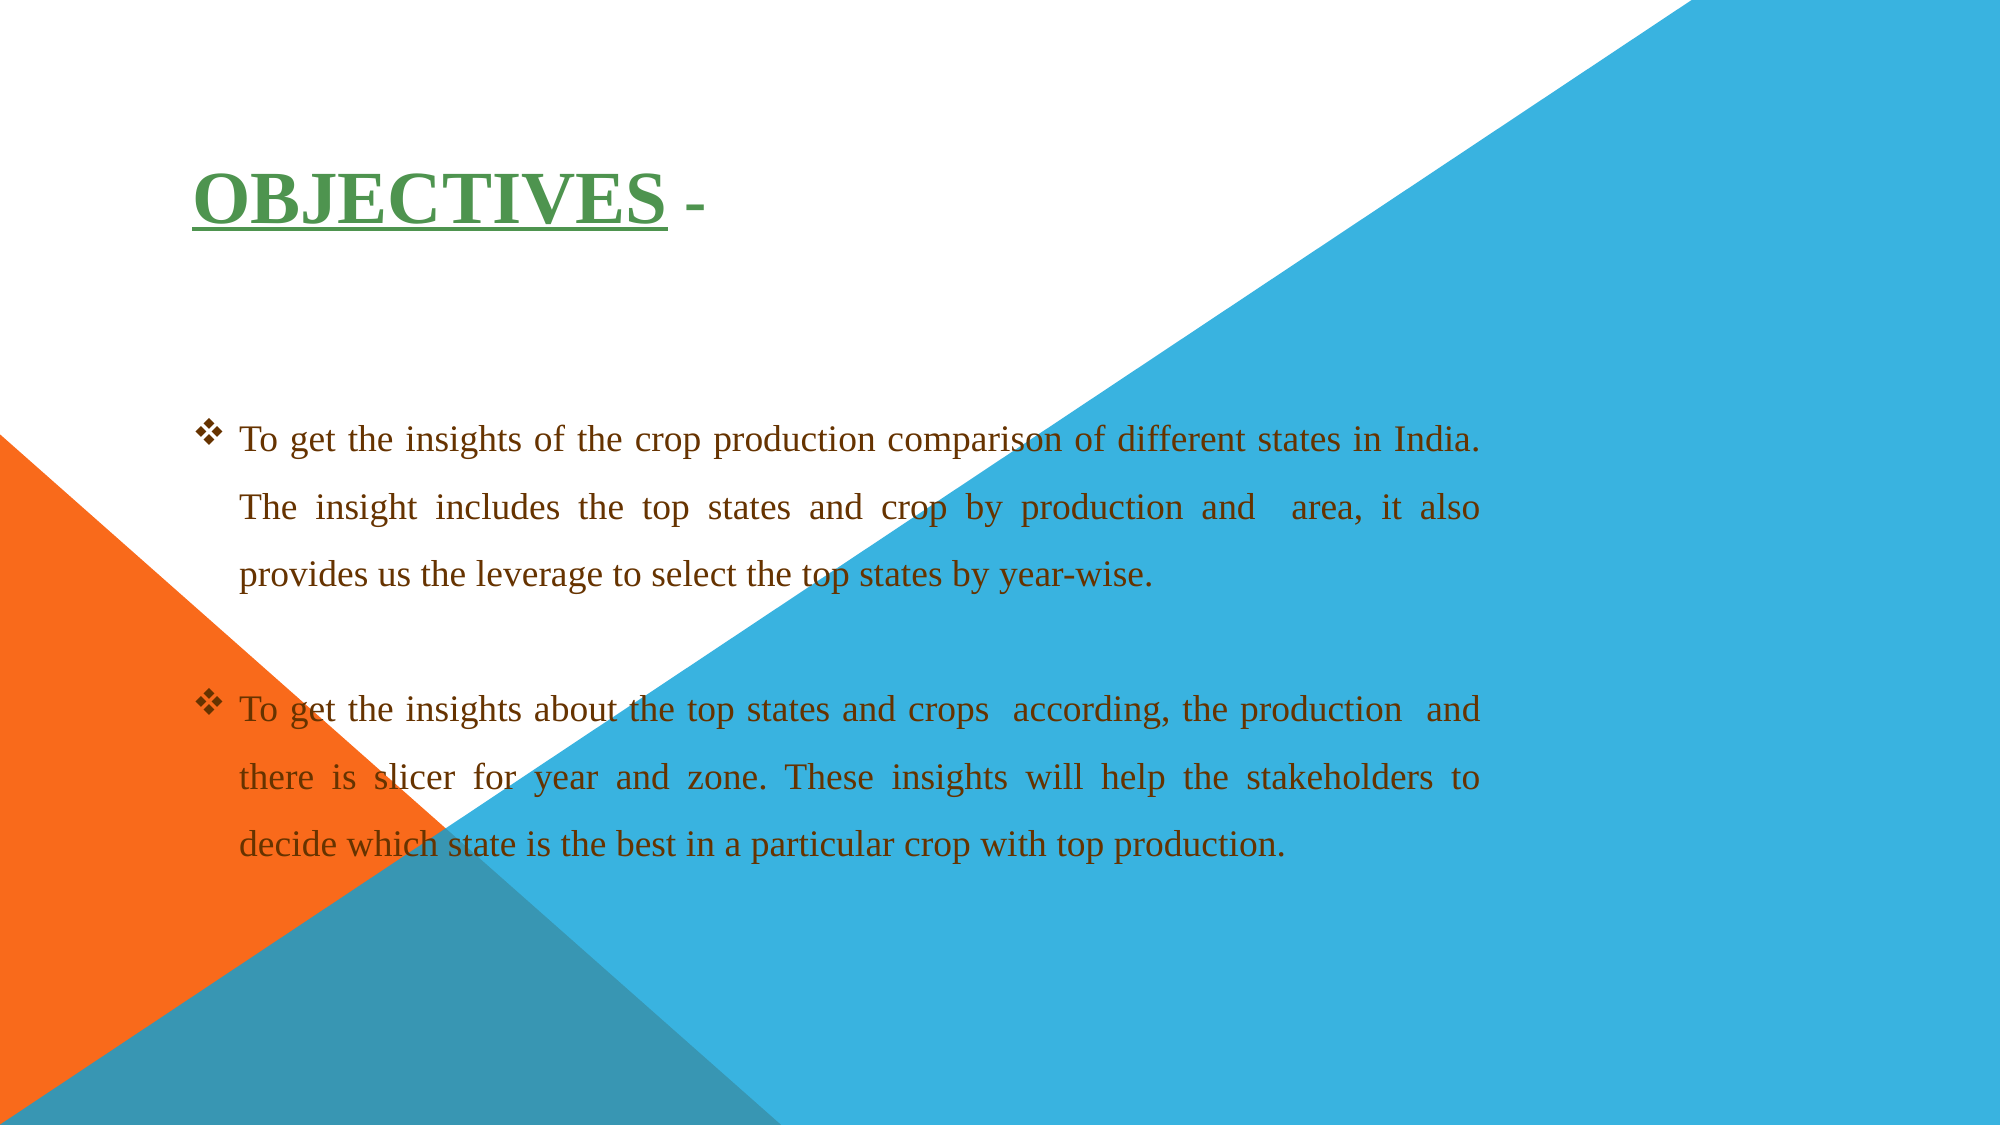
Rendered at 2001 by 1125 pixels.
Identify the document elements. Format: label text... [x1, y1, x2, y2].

text_box OBJECTIVES - [177, 140, 807, 246]
text_box To get the insights of the crop production comparison of different states in India. The insight includes the top states and crop by production and area, it also provides us the leverage to select the top states by year-wise. To get the insights about the top states and crops according, the production and there is slicer for year and zone. These insights will help the stakeholders to decide which state is the best in a particular crop with top production. [177, 384, 1497, 872]
